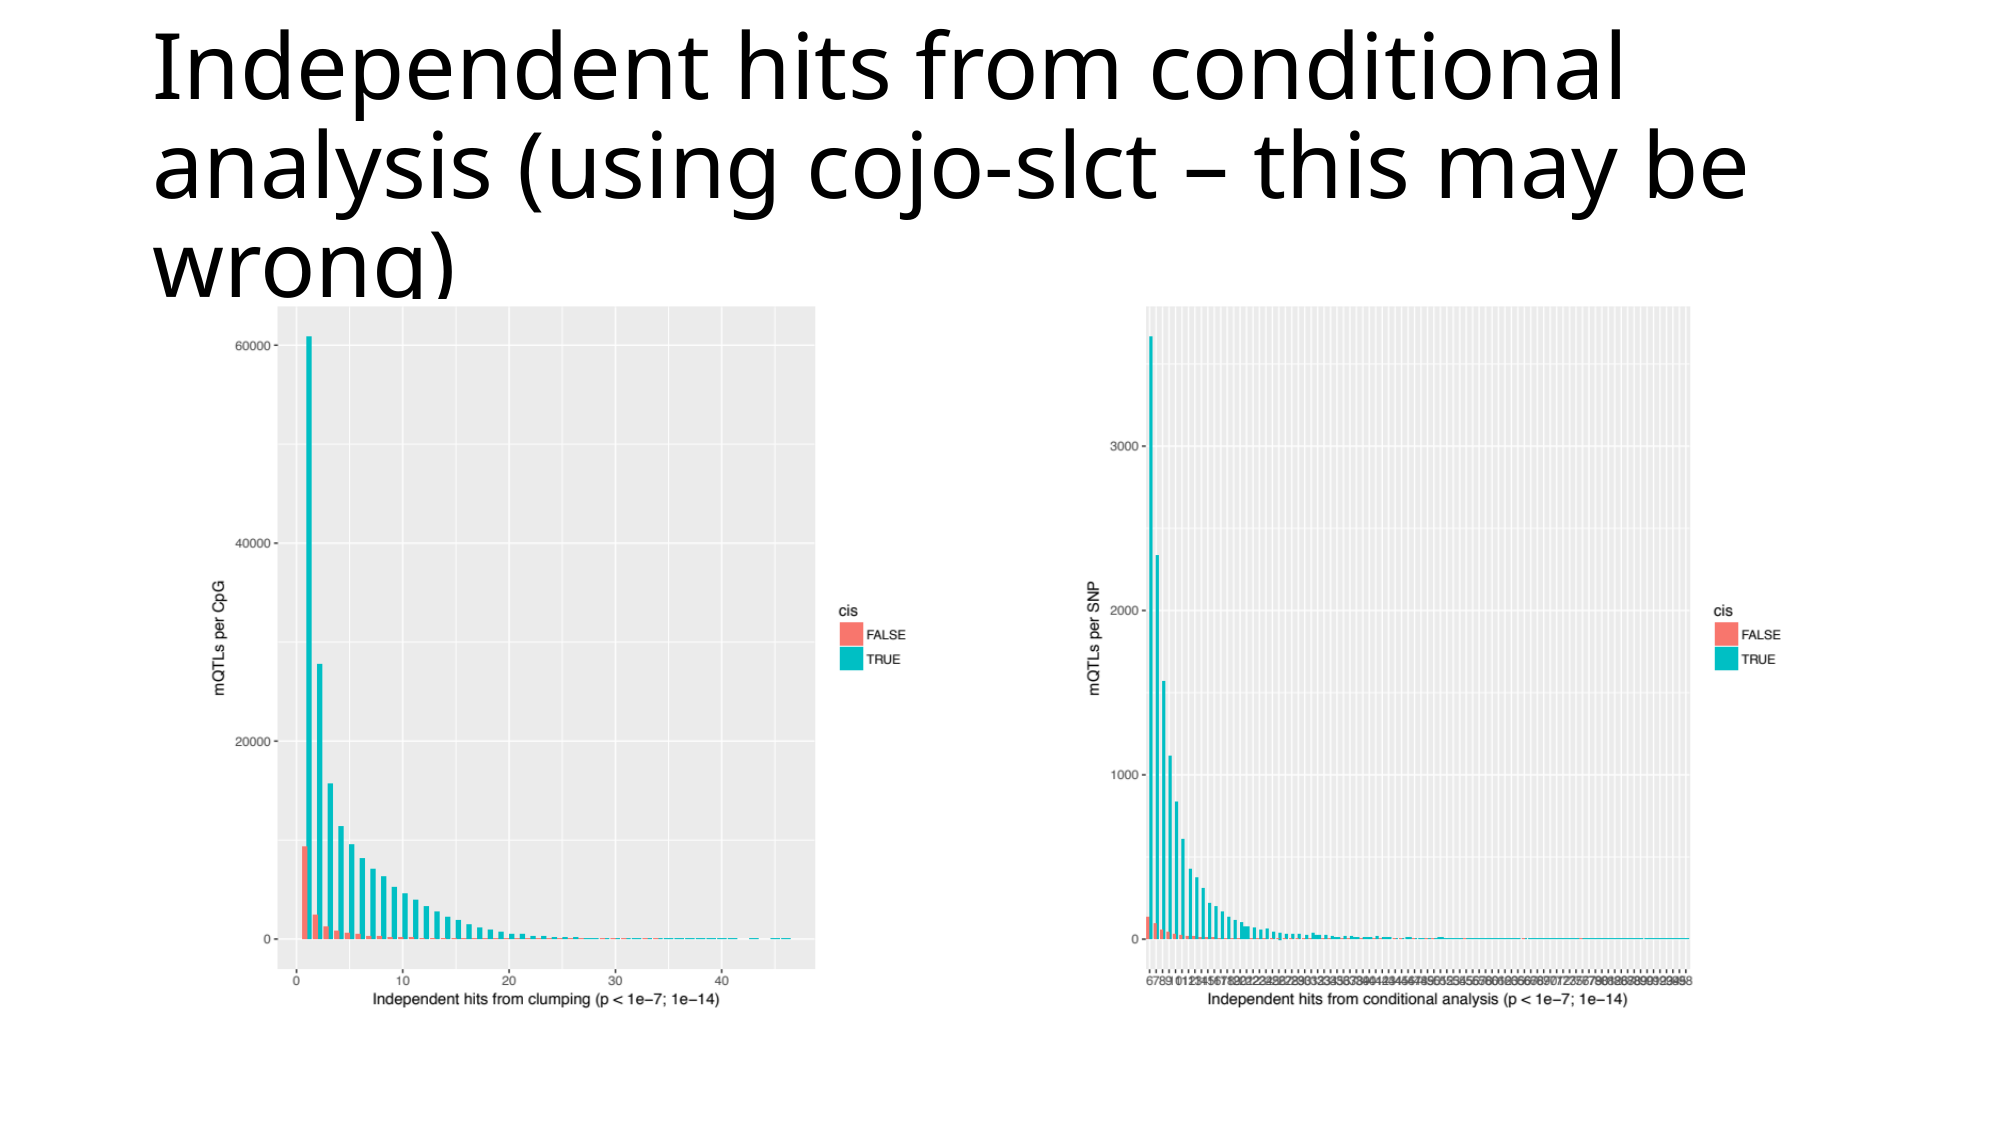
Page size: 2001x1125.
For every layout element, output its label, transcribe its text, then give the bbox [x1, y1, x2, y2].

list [1080, 299, 1795, 1014]
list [205, 299, 920, 1014]
title Independent hits from conditional analysis (using cojo-slct – this may be wrong) [137, 59, 1863, 278]
